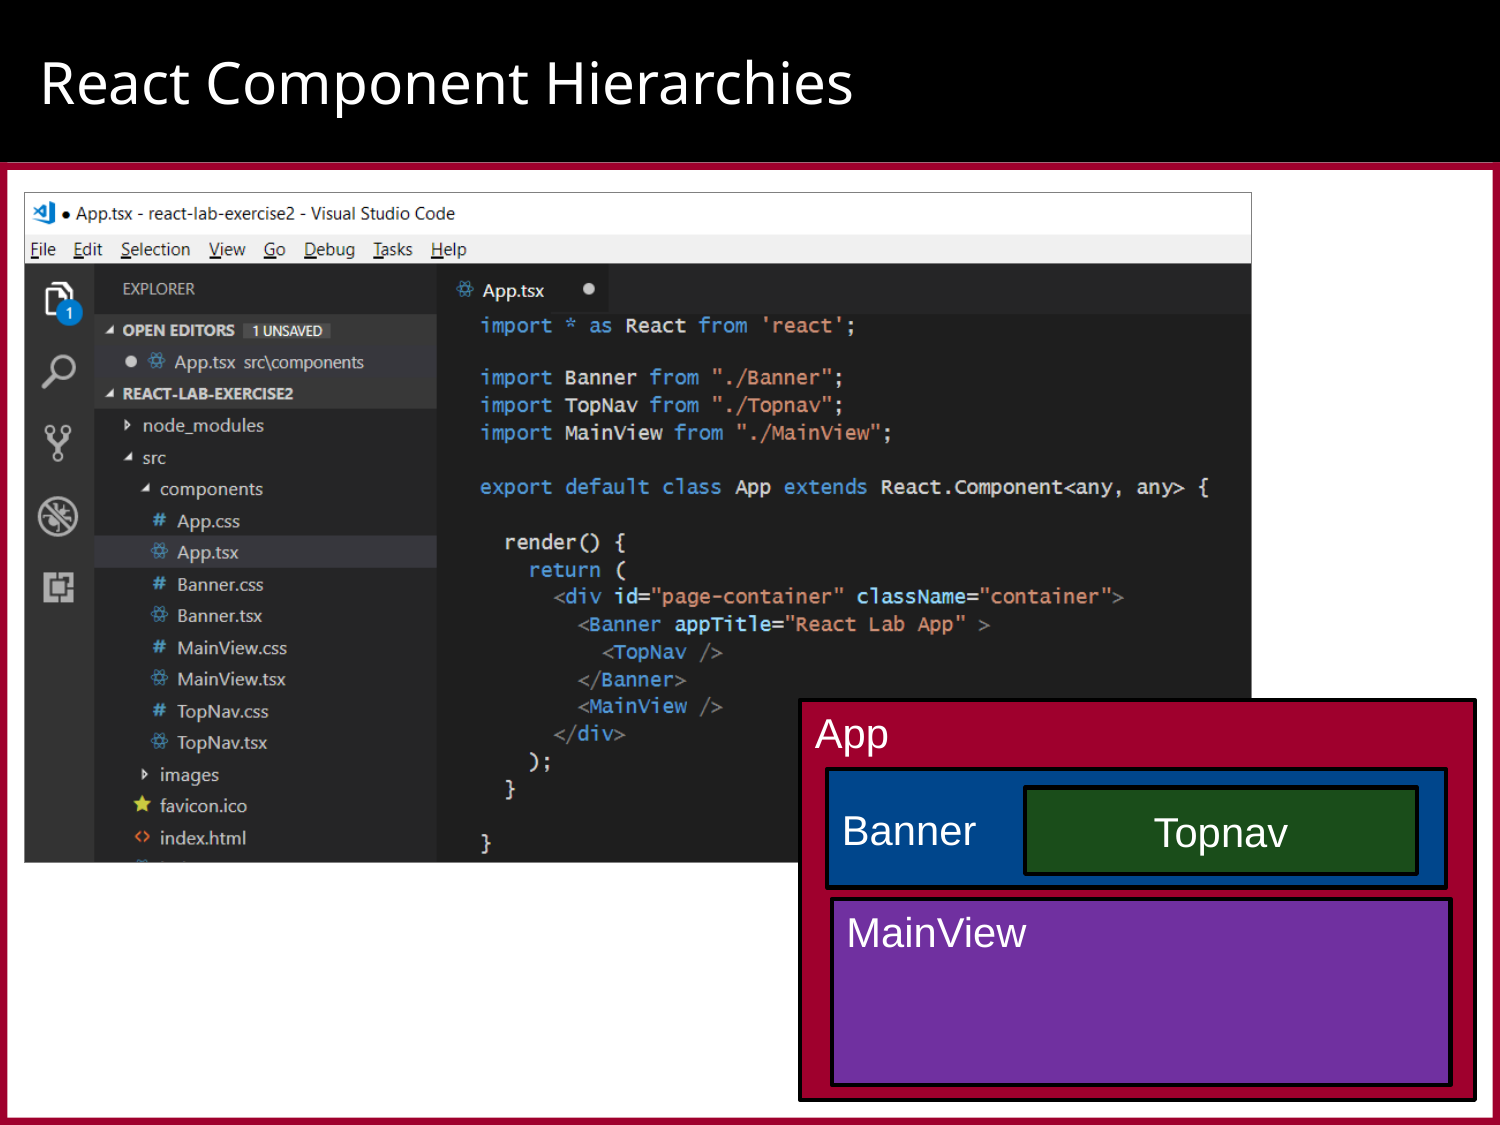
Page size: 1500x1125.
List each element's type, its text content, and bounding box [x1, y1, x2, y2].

text_box MainView [830, 897, 1453, 1087]
picture [24, 192, 1252, 863]
text_box App [798, 698, 1477, 1102]
text_box Topnav [1256, 785, 1419, 876]
text_box Banner [825, 767, 1448, 890]
title React Component Hierarchies [24, 12, 1438, 150]
